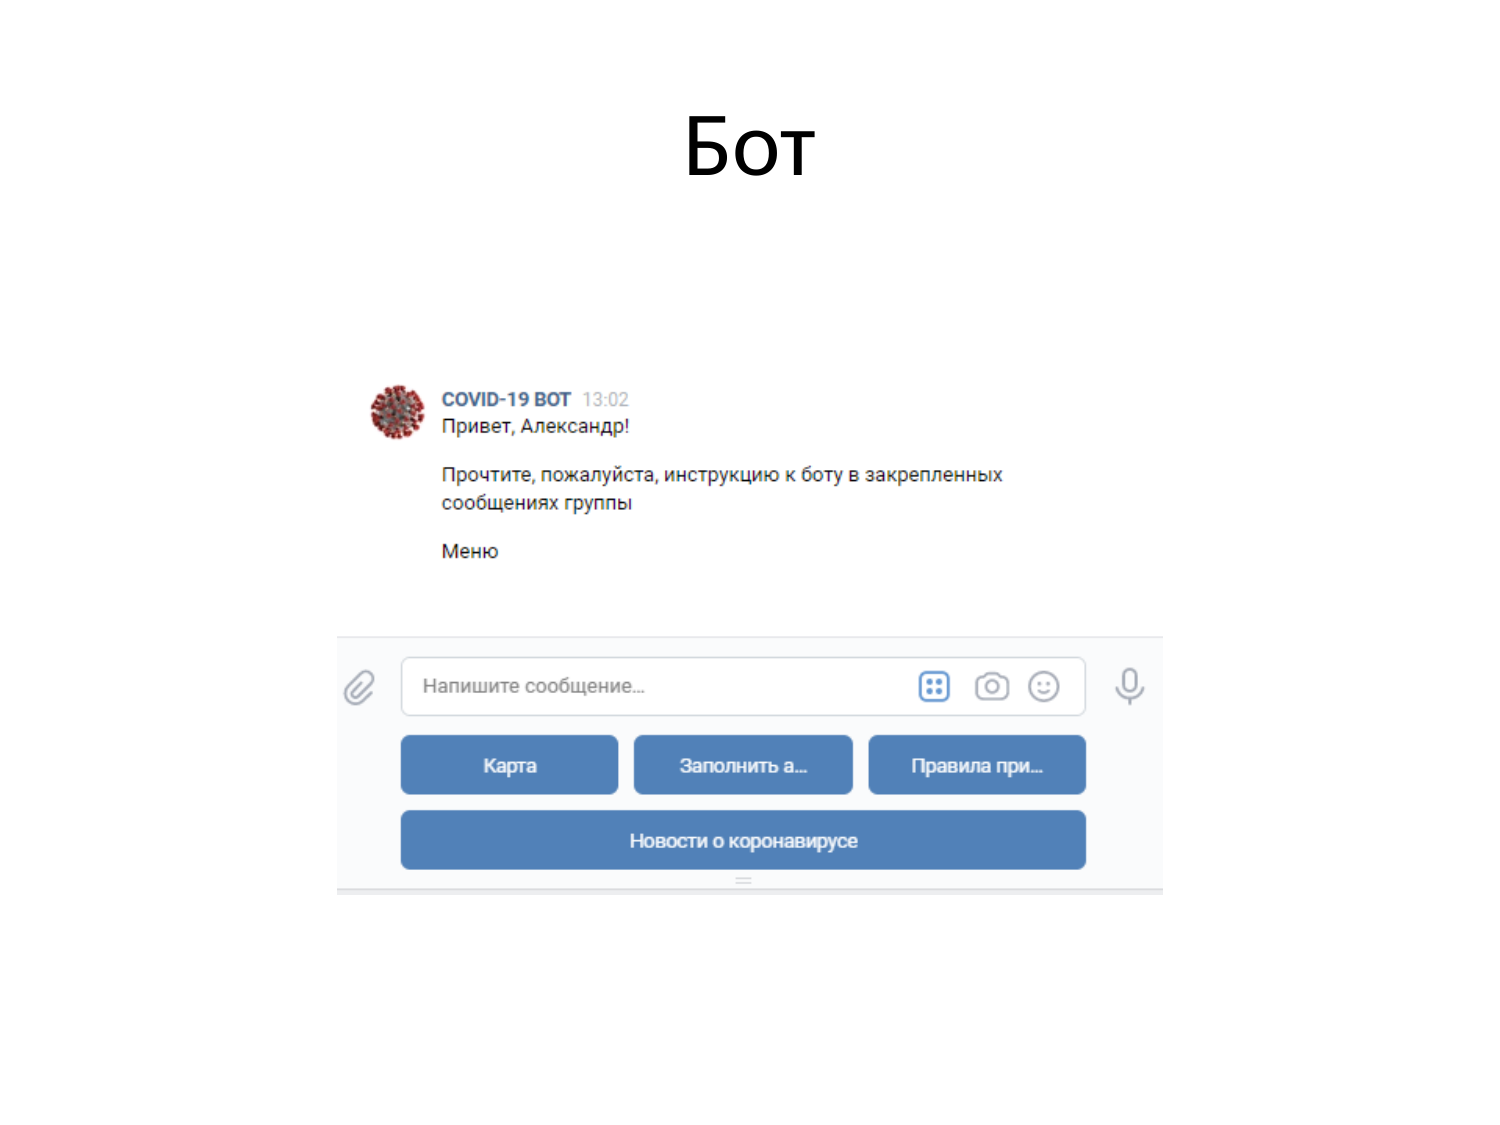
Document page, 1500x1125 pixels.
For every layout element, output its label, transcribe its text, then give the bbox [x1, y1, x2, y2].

title Бот [75, 45, 1425, 233]
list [337, 372, 1163, 895]
